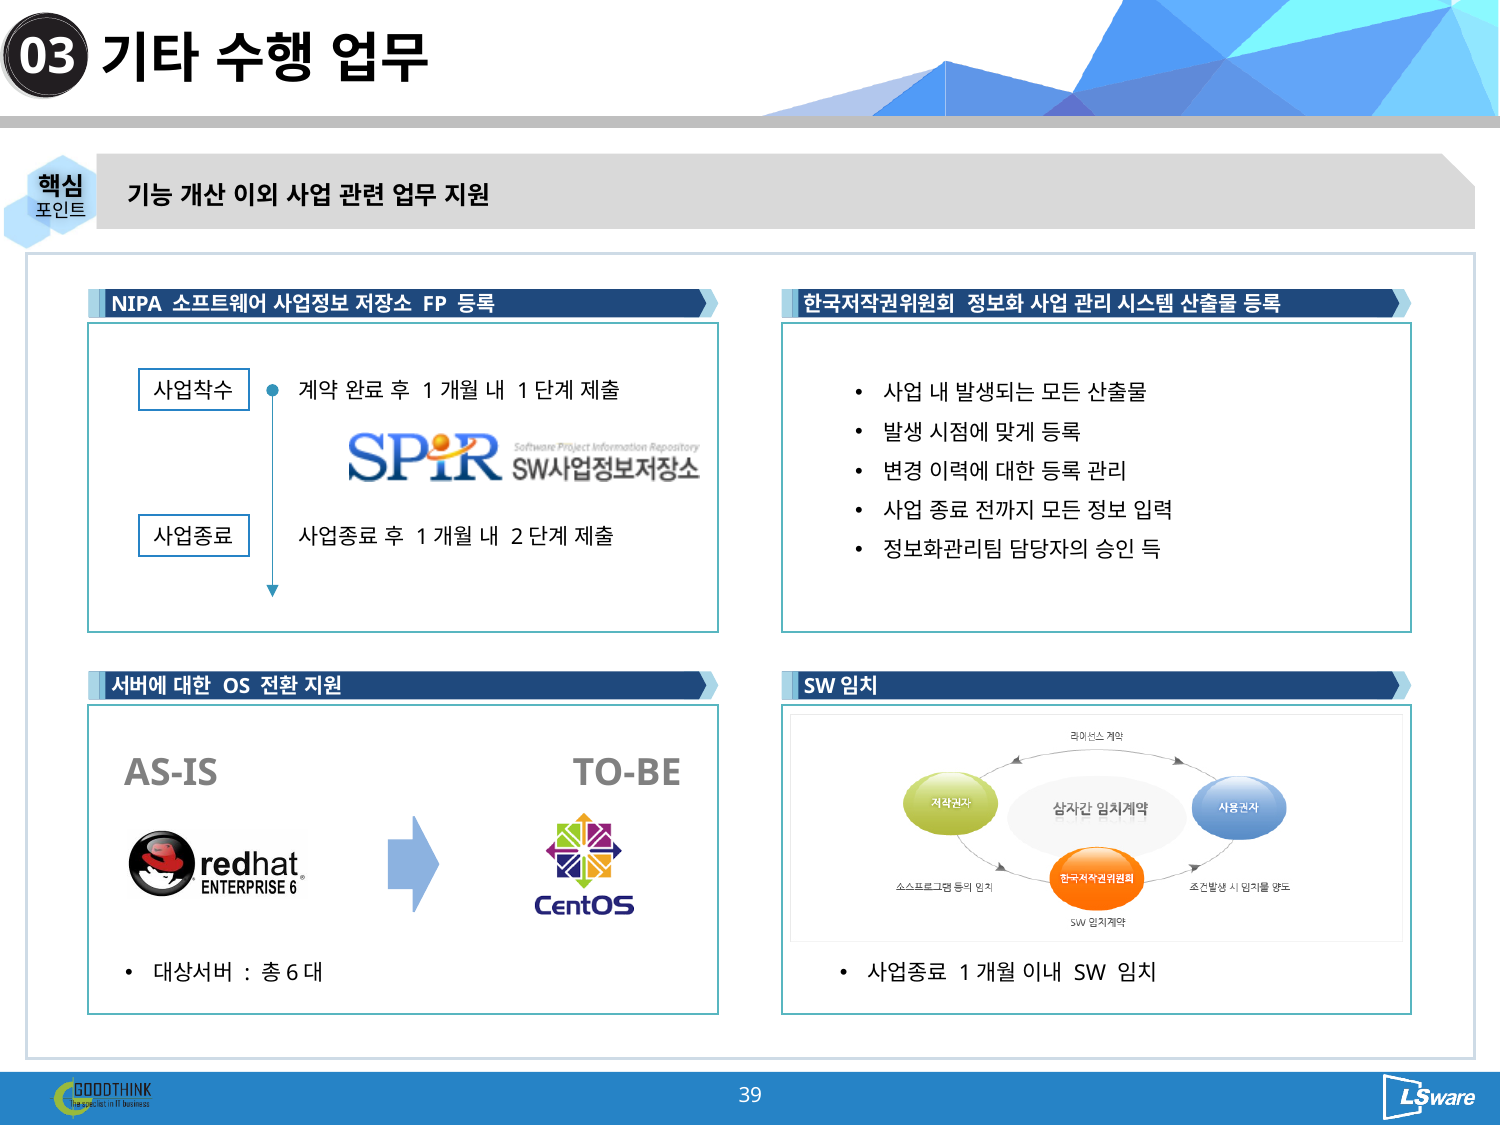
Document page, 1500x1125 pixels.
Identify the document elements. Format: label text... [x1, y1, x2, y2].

picture [790, 714, 1403, 942]
list 기능 개산 이외 사업 관련 업무 지원 [112, 167, 1475, 216]
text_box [88, 289, 719, 318]
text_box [781, 289, 1412, 318]
text_box 사업종료 [138, 514, 250, 557]
text_box [781, 322, 1412, 633]
text_box [87, 322, 719, 633]
text_box 사업착수 [138, 368, 250, 411]
text_box 사업종료 1개월 이내 SW 임치 [824, 951, 1172, 993]
text_box [387, 816, 440, 913]
picture [45, 1074, 157, 1123]
picture [495, 801, 678, 927]
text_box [781, 671, 1412, 700]
text_box 사업 내 발생되는 모든 산출물 발생 시점에 맞게 등록 변경 이력에 대한 등록 관리 사업 종료 전까지 모든 정보 입력 정보화관리팀 담당자의 승인 득 [840, 358, 1189, 570]
text_box 사업종료 후 1개월 내 2단계 제출 [283, 515, 630, 557]
text_box 대상서버 : 총6대 [110, 951, 339, 993]
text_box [88, 671, 719, 700]
text_box 계약 완료 후 1개월 내 1단계 제출 [284, 369, 636, 411]
text_box [781, 704, 1412, 1015]
picture [127, 829, 308, 900]
list 03 [0, 0, 89, 115]
picture [1383, 1074, 1475, 1120]
title 기타 수행 업무 [89, 0, 1500, 115]
text_box AS-IS [109, 718, 234, 801]
picture [3, 152, 97, 250]
picture [349, 432, 700, 482]
text_box TO-BE [558, 718, 697, 801]
text_box [87, 704, 719, 1015]
